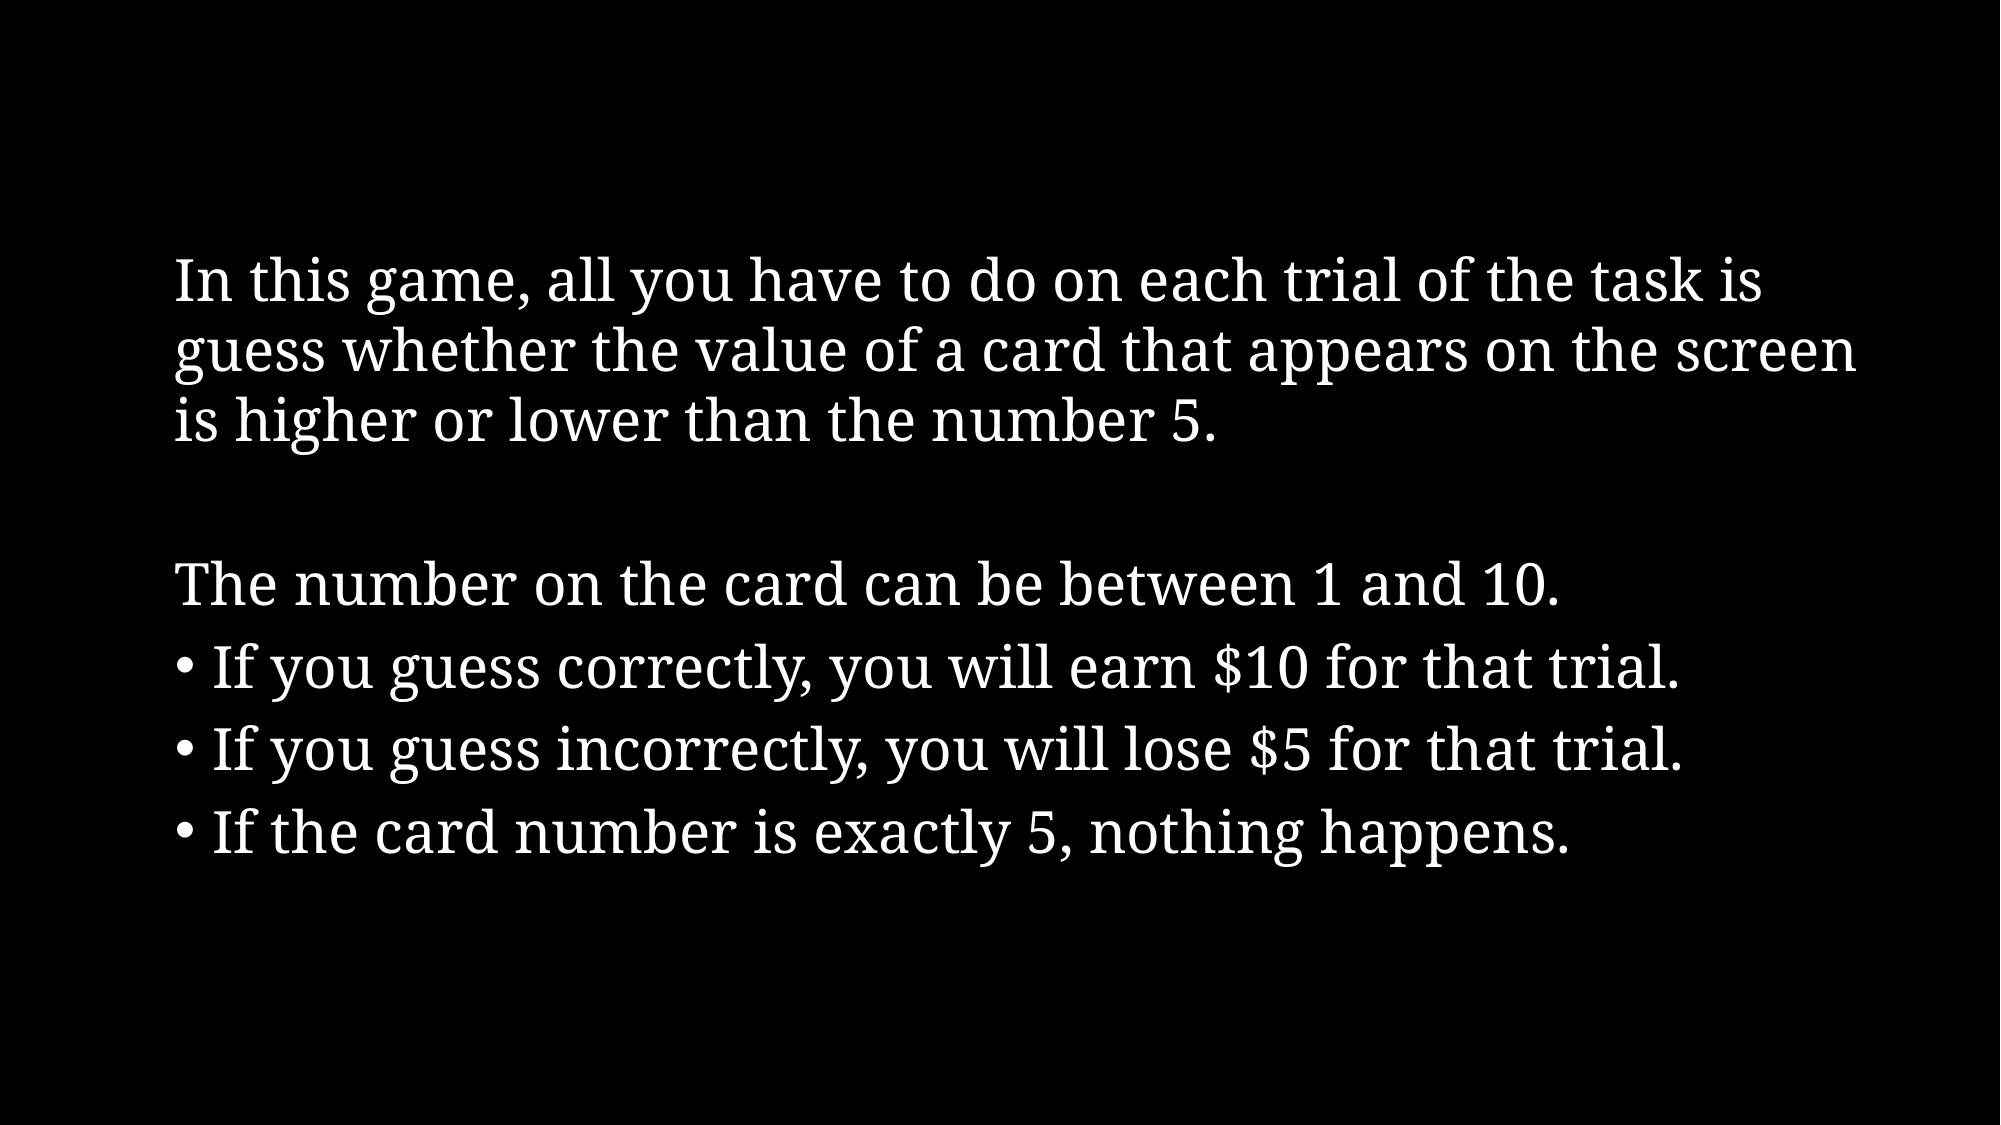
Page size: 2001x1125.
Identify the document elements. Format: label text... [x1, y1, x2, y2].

list In this game, all you have to do on each trial of the task is guess whether the value of a card that appears on the screen is higher or lower than the number 5. The number on the card can be between 1 and 10. If you guess correctly, you will earn $10 for that trial. If you guess incorrectly, you will lose $5 for that trial. If the card number is exactly 5, nothing happens. [159, 235, 1885, 950]
